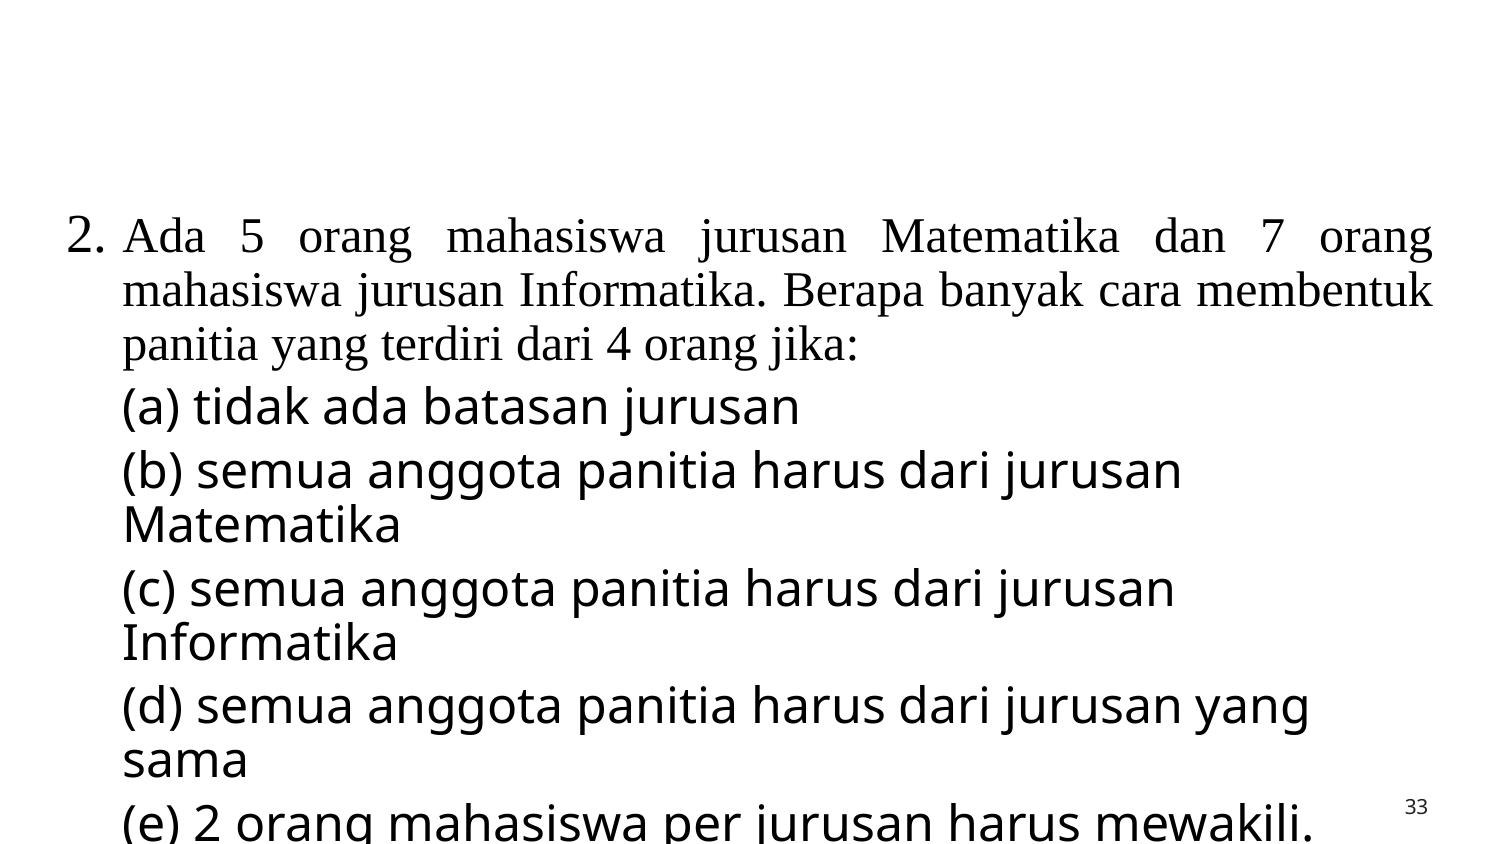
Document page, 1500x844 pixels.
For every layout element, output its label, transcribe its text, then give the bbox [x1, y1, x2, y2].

list Ada 5 orang mahasiswa jurusan Matematika dan 7 orang mahasiswa jurusan Informatika. Berapa banyak cara membentuk panitia yang terdiri dari 4 orang jika: (a) tidak ada batasan jurusan (b) semua anggota panitia harus dari jurusan Matematika (c) semua anggota panitia harus dari jurusan Informatika (d) semua anggota panitia harus dari jurusan yang sama (e) 2 orang mahasiswa per jurusan harus mewakili. [51, 201, 1449, 750]
slide_number ‹#› [1389, 764, 1480, 830]
